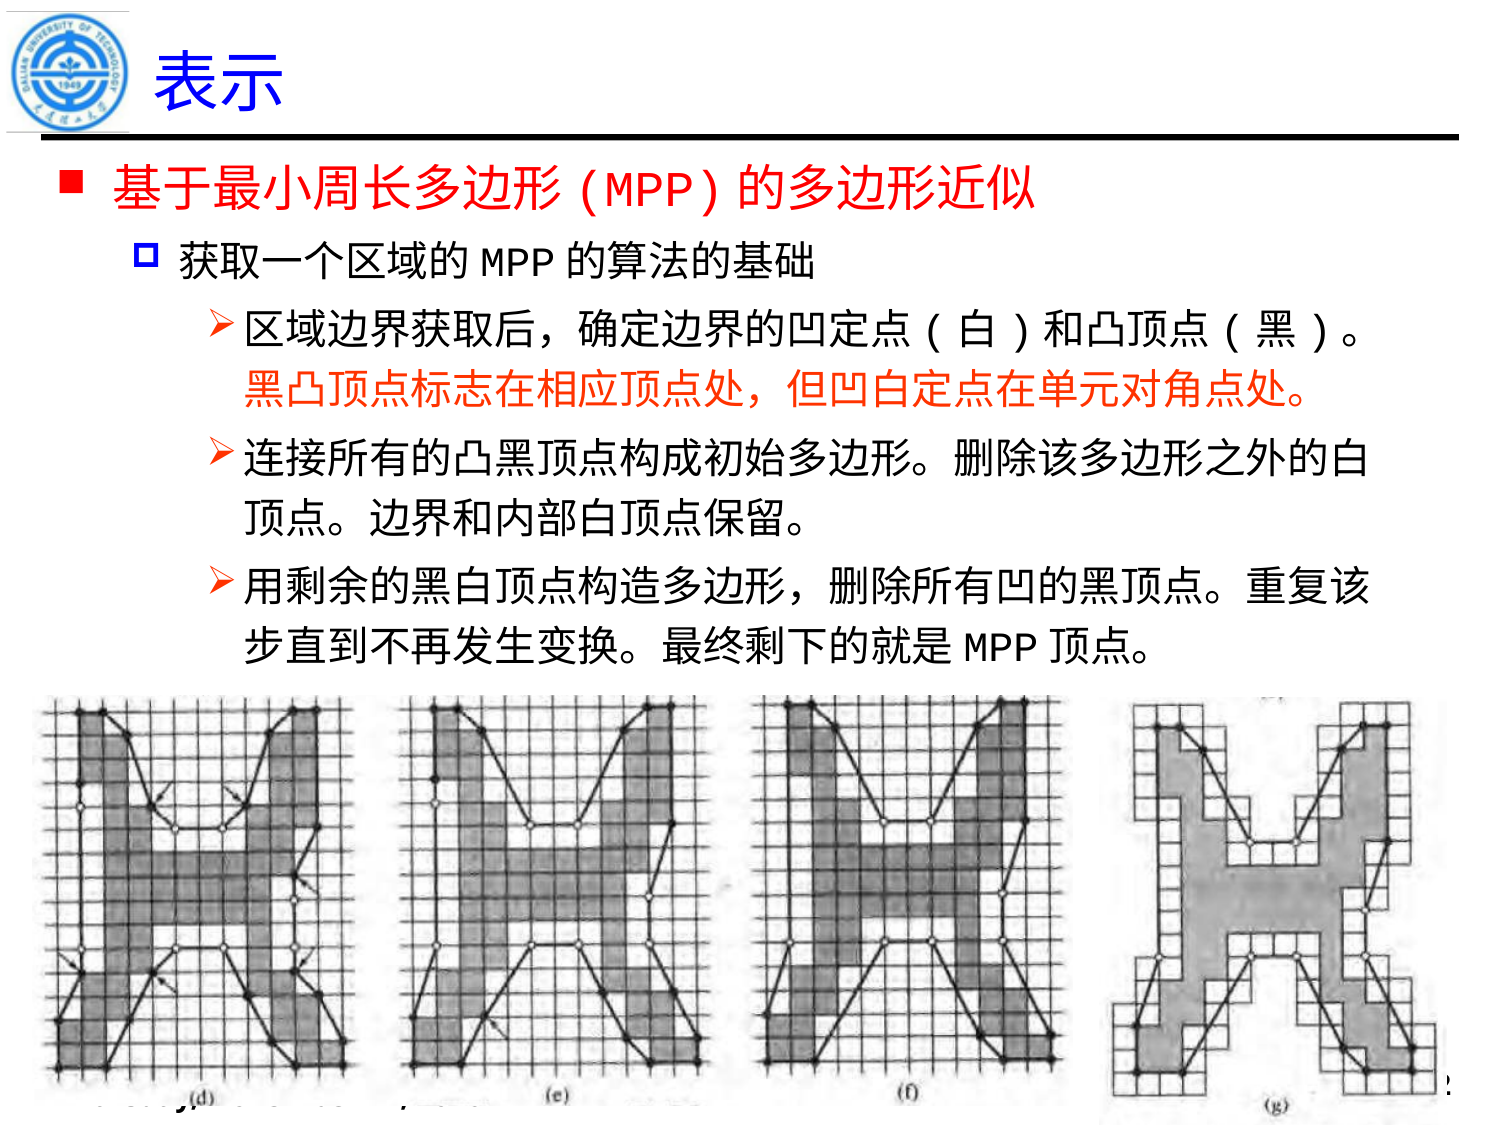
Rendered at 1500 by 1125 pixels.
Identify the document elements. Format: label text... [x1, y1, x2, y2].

picture [1099, 696, 1447, 1125]
picture [6, 10, 130, 136]
list 基于最小周长多边形(MPP)的多边形近似 获取一个区域的MPP的算法的基础 区域边界获取后，确定边界的凹定点(白)和凸顶点(黑)。黑凸顶点标志在相应顶点处，但凹白定点在单元对角点处。 连接所有的凸黑顶点构成初始多边形。删除该多边形之外的白顶点。边界和内部白顶点保留。 用剩余的黑白顶点构造多边形，删除所有凹的黑顶点。重复该步直到不再发生变换。最终剩下的就是MPP顶点。 [40, 148, 1412, 1024]
title 表示 [137, 43, 1457, 128]
picture [32, 695, 1073, 1106]
